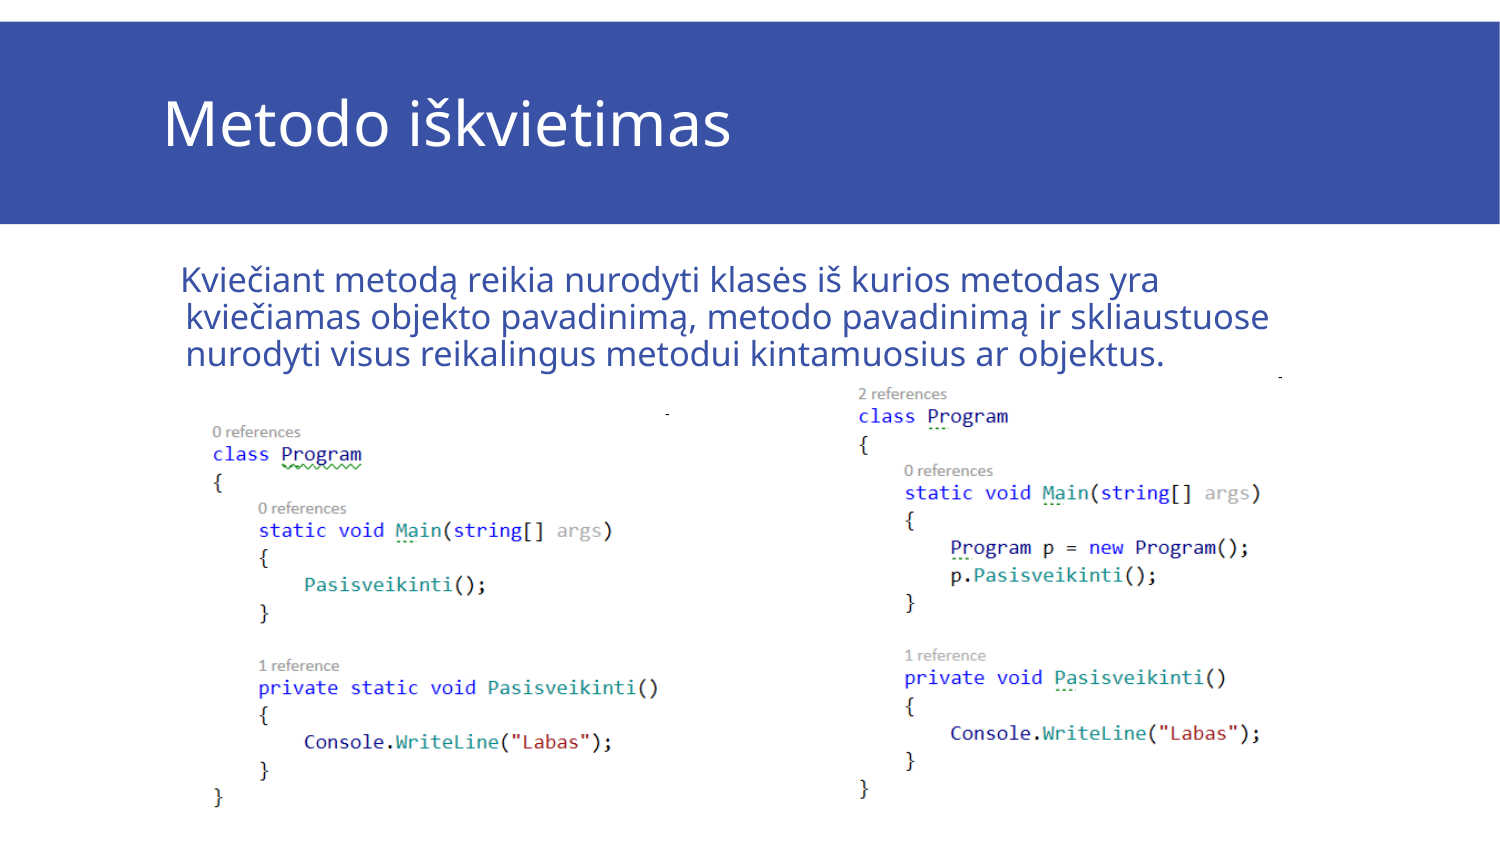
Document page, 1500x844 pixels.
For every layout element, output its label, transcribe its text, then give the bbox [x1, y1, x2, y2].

list Kviečiant metodą reikia nurodyti klasės iš kurios metodas yra kviečiamas objekto pavadinimą, metodo pavadinimą ir skliaustuose nurodyti visus reikalingus metodui kintamuosius ar objektus. [147, 247, 1352, 765]
title Metodo iškvietimas [147, 34, 1352, 221]
picture [211, 413, 669, 815]
picture [851, 377, 1282, 801]
